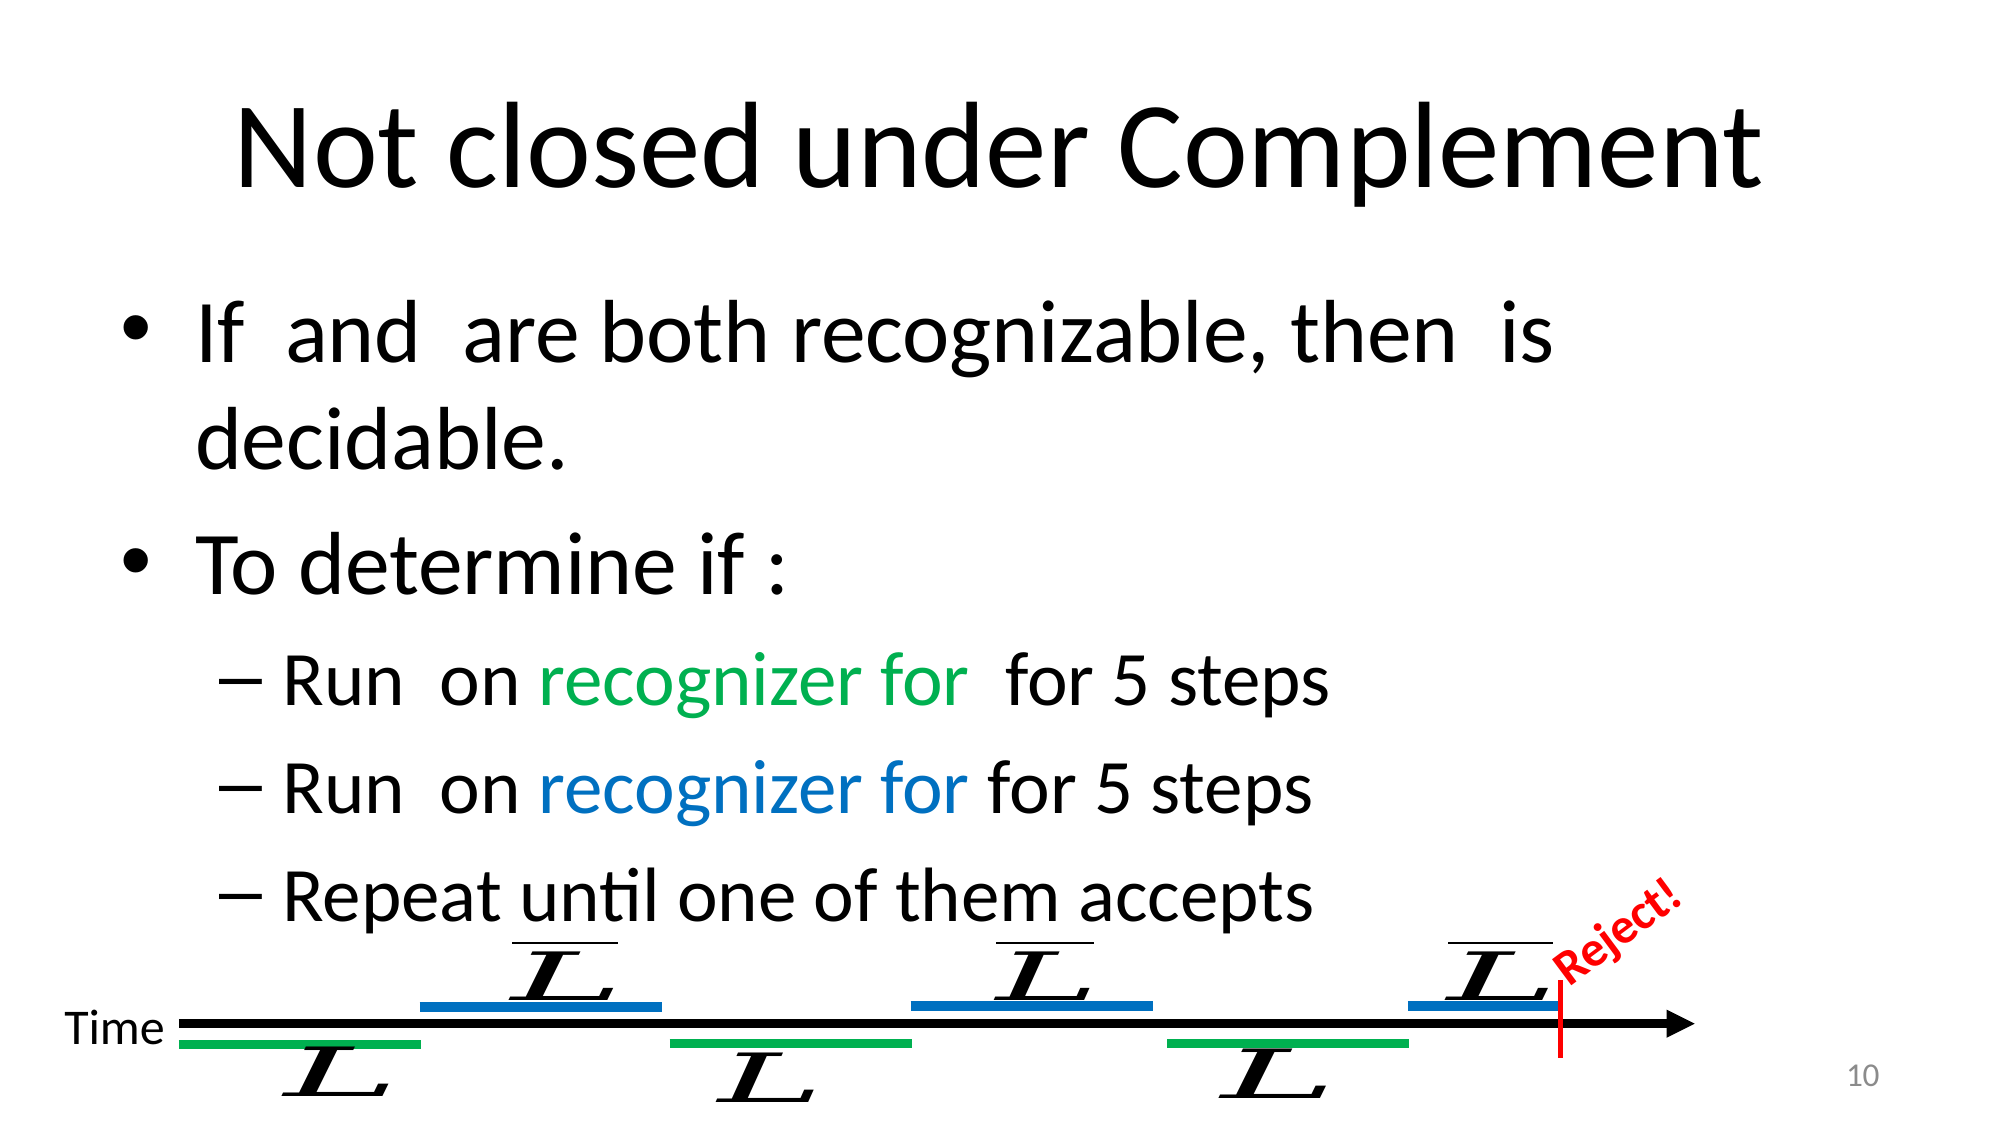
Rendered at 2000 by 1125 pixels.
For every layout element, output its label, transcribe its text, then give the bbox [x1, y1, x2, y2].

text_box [910, 937, 1153, 1014]
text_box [419, 937, 663, 1014]
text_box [178, 1036, 422, 1113]
text_box Time [49, 986, 208, 1062]
slide_number 10 [1432, 1042, 1900, 1103]
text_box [1520, 883, 1724, 1059]
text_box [1407, 937, 1515, 1014]
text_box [1166, 1039, 1410, 1116]
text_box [669, 1043, 913, 1120]
title Not closed under Complement [99, 45, 1900, 233]
